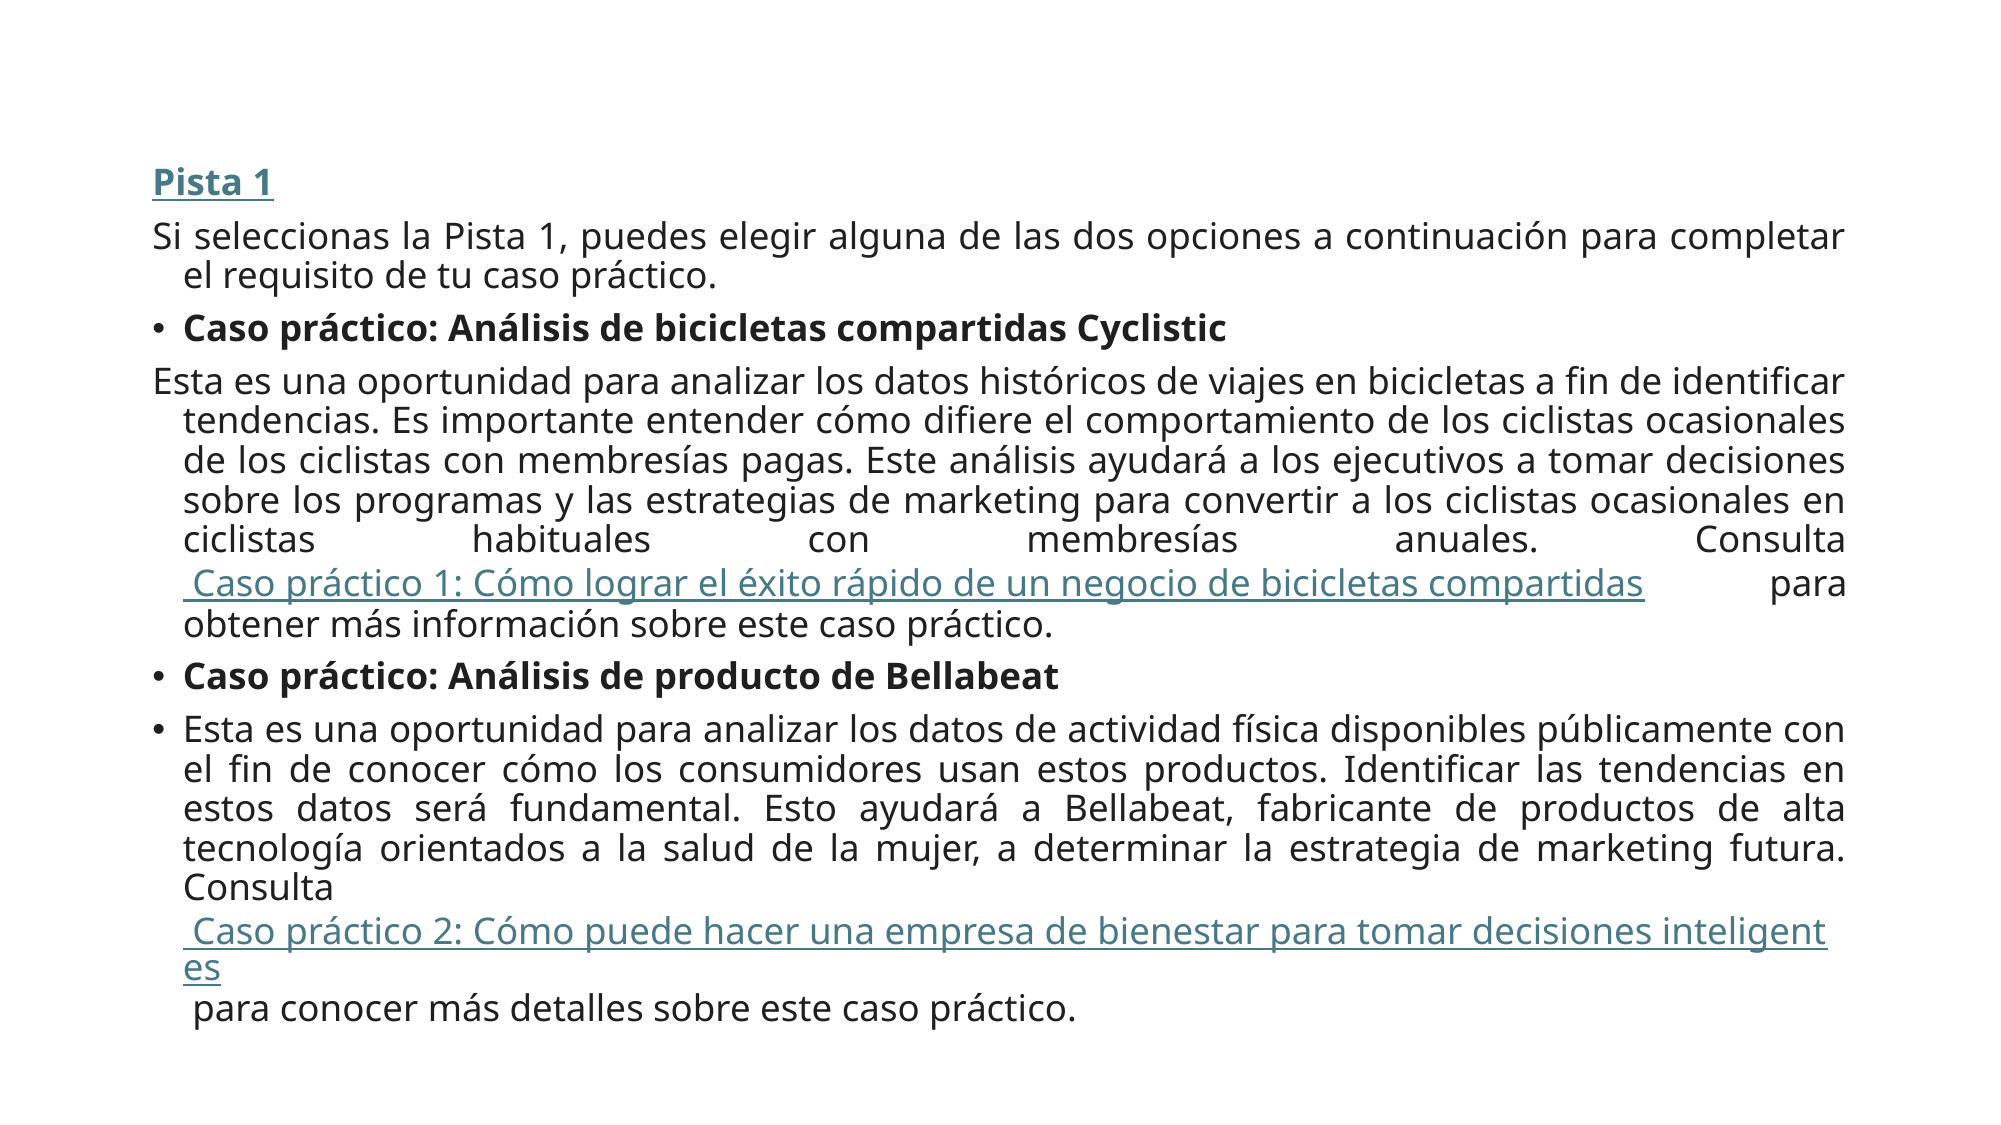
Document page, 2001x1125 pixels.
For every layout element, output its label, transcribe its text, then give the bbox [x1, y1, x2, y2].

list Pista 1 Si seleccionas la Pista 1, puedes elegir alguna de las dos opciones a continuación para completar el requisito de tu caso práctico. Caso práctico: Análisis de bicicletas compartidas Cyclistic Esta es una oportunidad para analizar los datos históricos de viajes en bicicletas a fin de identificar tendencias. Es importante entender cómo difiere el comportamiento de los ciclistas ocasionales de los ciclistas con membresías pagas. Este análisis ayudará a los ejecutivos a tomar decisiones sobre los programas y las estrategias de marketing para convertir a los ciclistas ocasionales en ciclistas habituales con membresías anuales. Consulta Caso práctico 1: Cómo lograr el éxito rápido de un negocio de bicicletas compartidas para obtener más información sobre este caso práctico. Caso práctico: Análisis de producto de Bellabeat Esta es una oportunidad para analizar los datos de actividad física disponibles públicamente con el fin de conocer cómo los consumidores usan estos productos. Identificar las tendencias en estos datos será fundamental. Esto ayudará a Bellabeat, fabricante de productos de alta tecnología orientados a la salud de la mujer, a determinar la estrategia de marketing futura. Consulta Caso práctico 2: Cómo puede hacer una empresa de bienestar para tomar decisiones inteligentes para conocer más detalles sobre este caso práctico. [137, 152, 1863, 1014]
